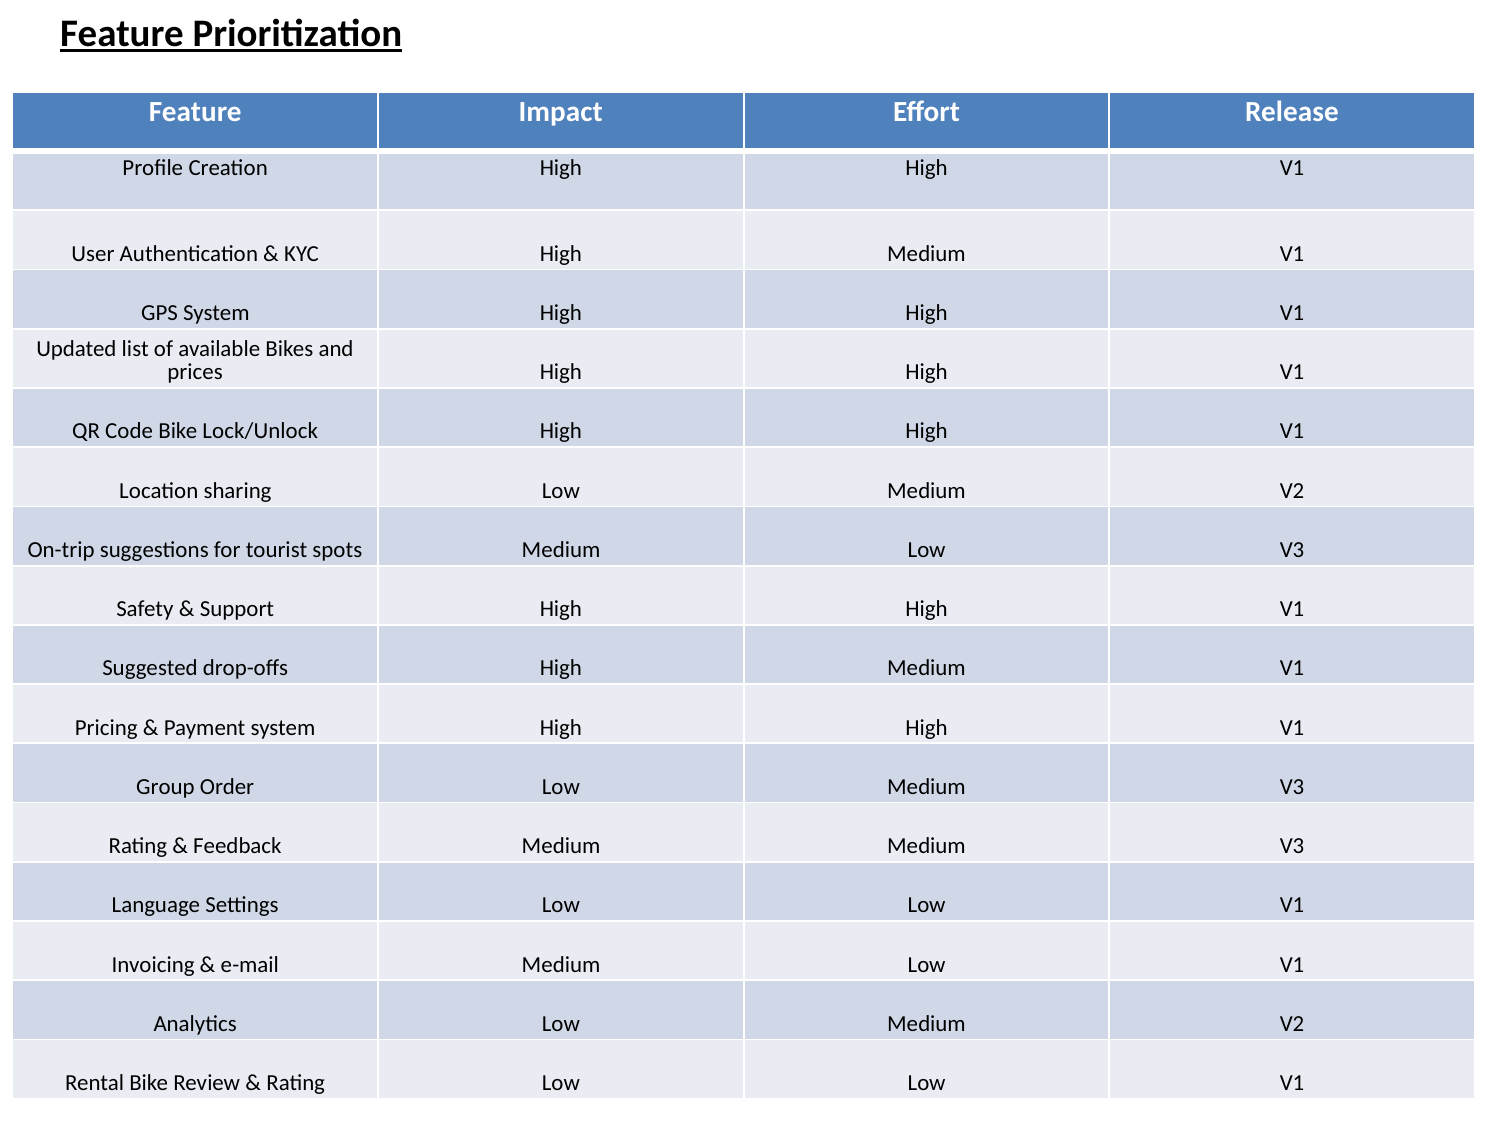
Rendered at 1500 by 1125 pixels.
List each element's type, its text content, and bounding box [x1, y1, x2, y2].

table_cell Low [379, 1040, 743, 1098]
table_cell High [745, 330, 1108, 387]
table_cell Rating & Feedback [13, 803, 377, 861]
table_cell Low [379, 863, 743, 920]
table_header Impact [379, 93, 743, 148]
title Feature Prioritization [0, 0, 463, 63]
table_cell V1 [1110, 1040, 1474, 1098]
table_cell High [379, 685, 743, 742]
table_cell V2 [1110, 448, 1474, 506]
table_cell Invoicing & e-mail [13, 922, 377, 979]
table_header Effort [745, 93, 1108, 148]
table_cell Language Settings [13, 863, 377, 920]
table_header Feature [13, 93, 377, 148]
table_cell Analytics [13, 981, 377, 1039]
table_cell Low [379, 448, 743, 506]
table_cell V1 [1110, 389, 1474, 446]
table_cell Pricing & Payment system [13, 685, 377, 742]
table_cell Medium [379, 803, 743, 861]
table_cell Group Order [13, 744, 377, 802]
table_cell Safety & Support [13, 567, 377, 624]
table_cell QR Code Bike Lock/Unlock [13, 389, 377, 446]
table_cell Updated list of available Bikes and prices [13, 330, 377, 387]
table_cell Low [379, 981, 743, 1039]
table_cell Location sharing [13, 448, 377, 506]
table_cell Low [745, 507, 1108, 565]
table_cell V1 [1110, 330, 1474, 387]
table_cell Medium [745, 803, 1108, 861]
table_cell On-trip suggestions for tourist spots [13, 507, 377, 565]
table_cell V1 [1110, 922, 1474, 979]
table_cell GPS System [13, 270, 377, 328]
table_cell V1 [1110, 211, 1474, 269]
table_cell V3 [1110, 803, 1474, 861]
table_cell V1 [1110, 154, 1474, 209]
table_cell Medium [745, 744, 1108, 802]
table_cell Suggested drop-offs [13, 626, 377, 683]
table_cell V3 [1110, 744, 1474, 802]
table_cell High [745, 685, 1108, 742]
table_cell High [379, 211, 743, 269]
table_cell High [745, 567, 1108, 624]
table_cell Low [745, 863, 1108, 920]
table_cell Medium [379, 922, 743, 979]
table_cell Low [379, 744, 743, 802]
table_cell V1 [1110, 270, 1474, 328]
table_header Release [1110, 93, 1474, 148]
table_cell Profile Creation [13, 154, 377, 209]
table_cell High [745, 270, 1108, 328]
table_cell High [379, 626, 743, 683]
table_cell V1 [1110, 863, 1474, 920]
table_cell Medium [745, 981, 1108, 1039]
table_cell V2 [1110, 981, 1474, 1039]
table_cell High [379, 330, 743, 387]
table_cell Medium [745, 448, 1108, 506]
table_cell V1 [1110, 626, 1474, 683]
table_cell High [379, 154, 743, 209]
table_cell High [745, 154, 1108, 209]
table_cell Rental Bike Review & Rating [13, 1040, 377, 1098]
table_cell Low [745, 922, 1108, 979]
table_cell V1 [1110, 685, 1474, 742]
table_cell High [379, 567, 743, 624]
table_cell High [745, 389, 1108, 446]
table_cell High [379, 389, 743, 446]
table_cell Medium [745, 211, 1108, 269]
table_cell Medium [379, 507, 743, 565]
table_cell V3 [1110, 507, 1474, 565]
table_cell Low [745, 1040, 1108, 1098]
table_cell User Authentication & KYC [13, 211, 377, 269]
table_cell Medium [745, 626, 1108, 683]
table_cell V1 [1110, 567, 1474, 624]
table_cell High [379, 270, 743, 328]
